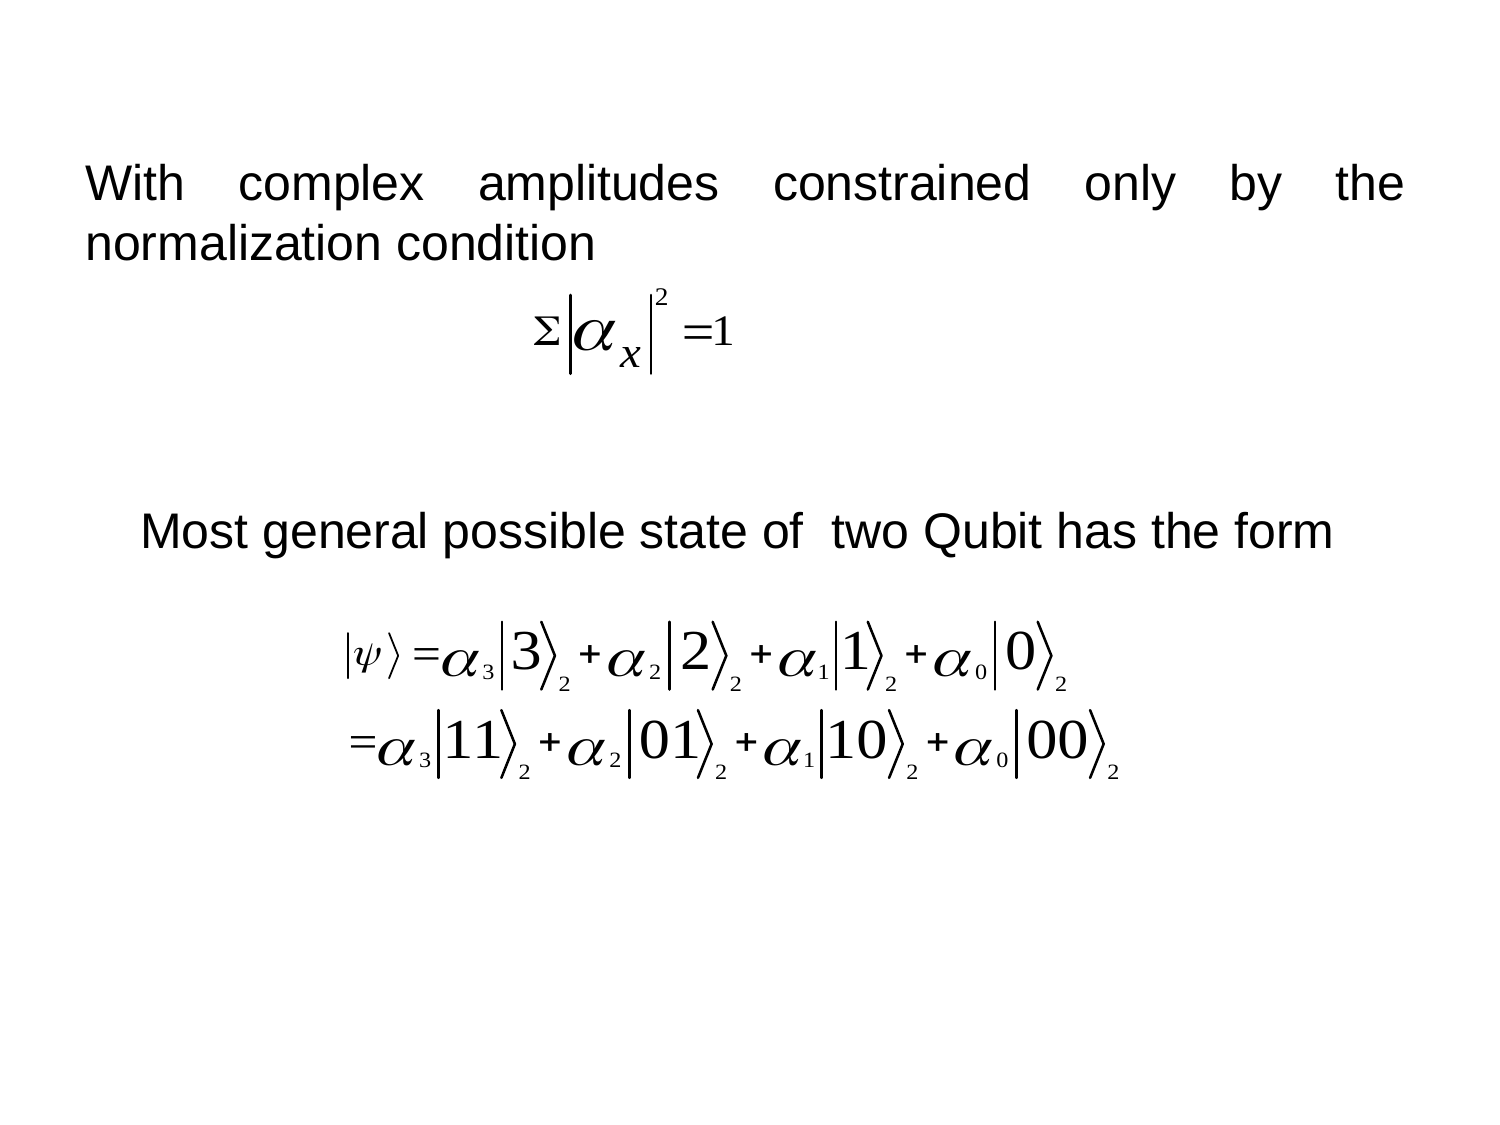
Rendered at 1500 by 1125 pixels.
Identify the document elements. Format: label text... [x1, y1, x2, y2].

text_box Most general possible state of two Qubit has the form [125, 491, 1351, 612]
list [527, 275, 739, 382]
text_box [340, 612, 1126, 789]
title With complex amplitudes constrained only by the normalization condition [70, 117, 1421, 305]
